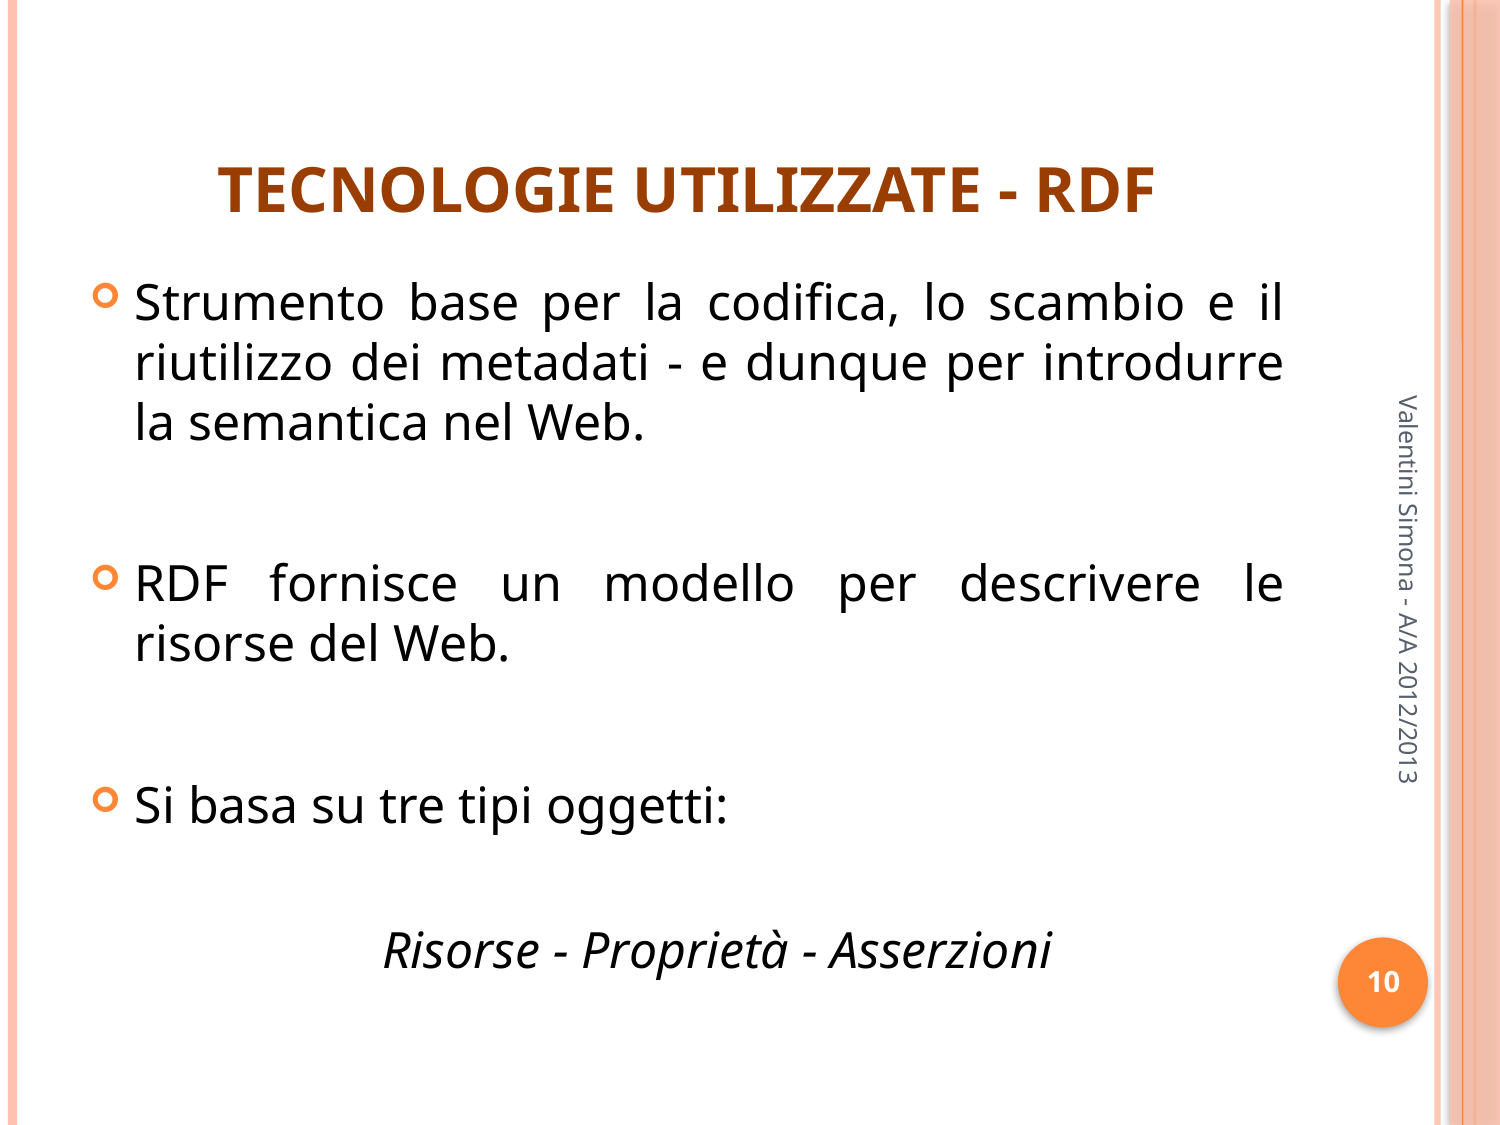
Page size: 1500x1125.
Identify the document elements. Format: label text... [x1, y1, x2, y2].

slide_number 10 [1333, 940, 1434, 1027]
footer Valentini Simona - A/A 2012/2013 [1379, 380, 1440, 906]
title Tecnologie utilizzate - RDF [75, 45, 1300, 233]
list Strumento base per la codifica, lo scambio e il riutilizzo dei metadati - e dunque per introdurre la semantica nel Web. RDF fornisce un modello per descrivere le risorse del Web. Si basa su tre tipi oggetti: Risorse - Proprietà - Asserzioni [75, 262, 1300, 1062]
